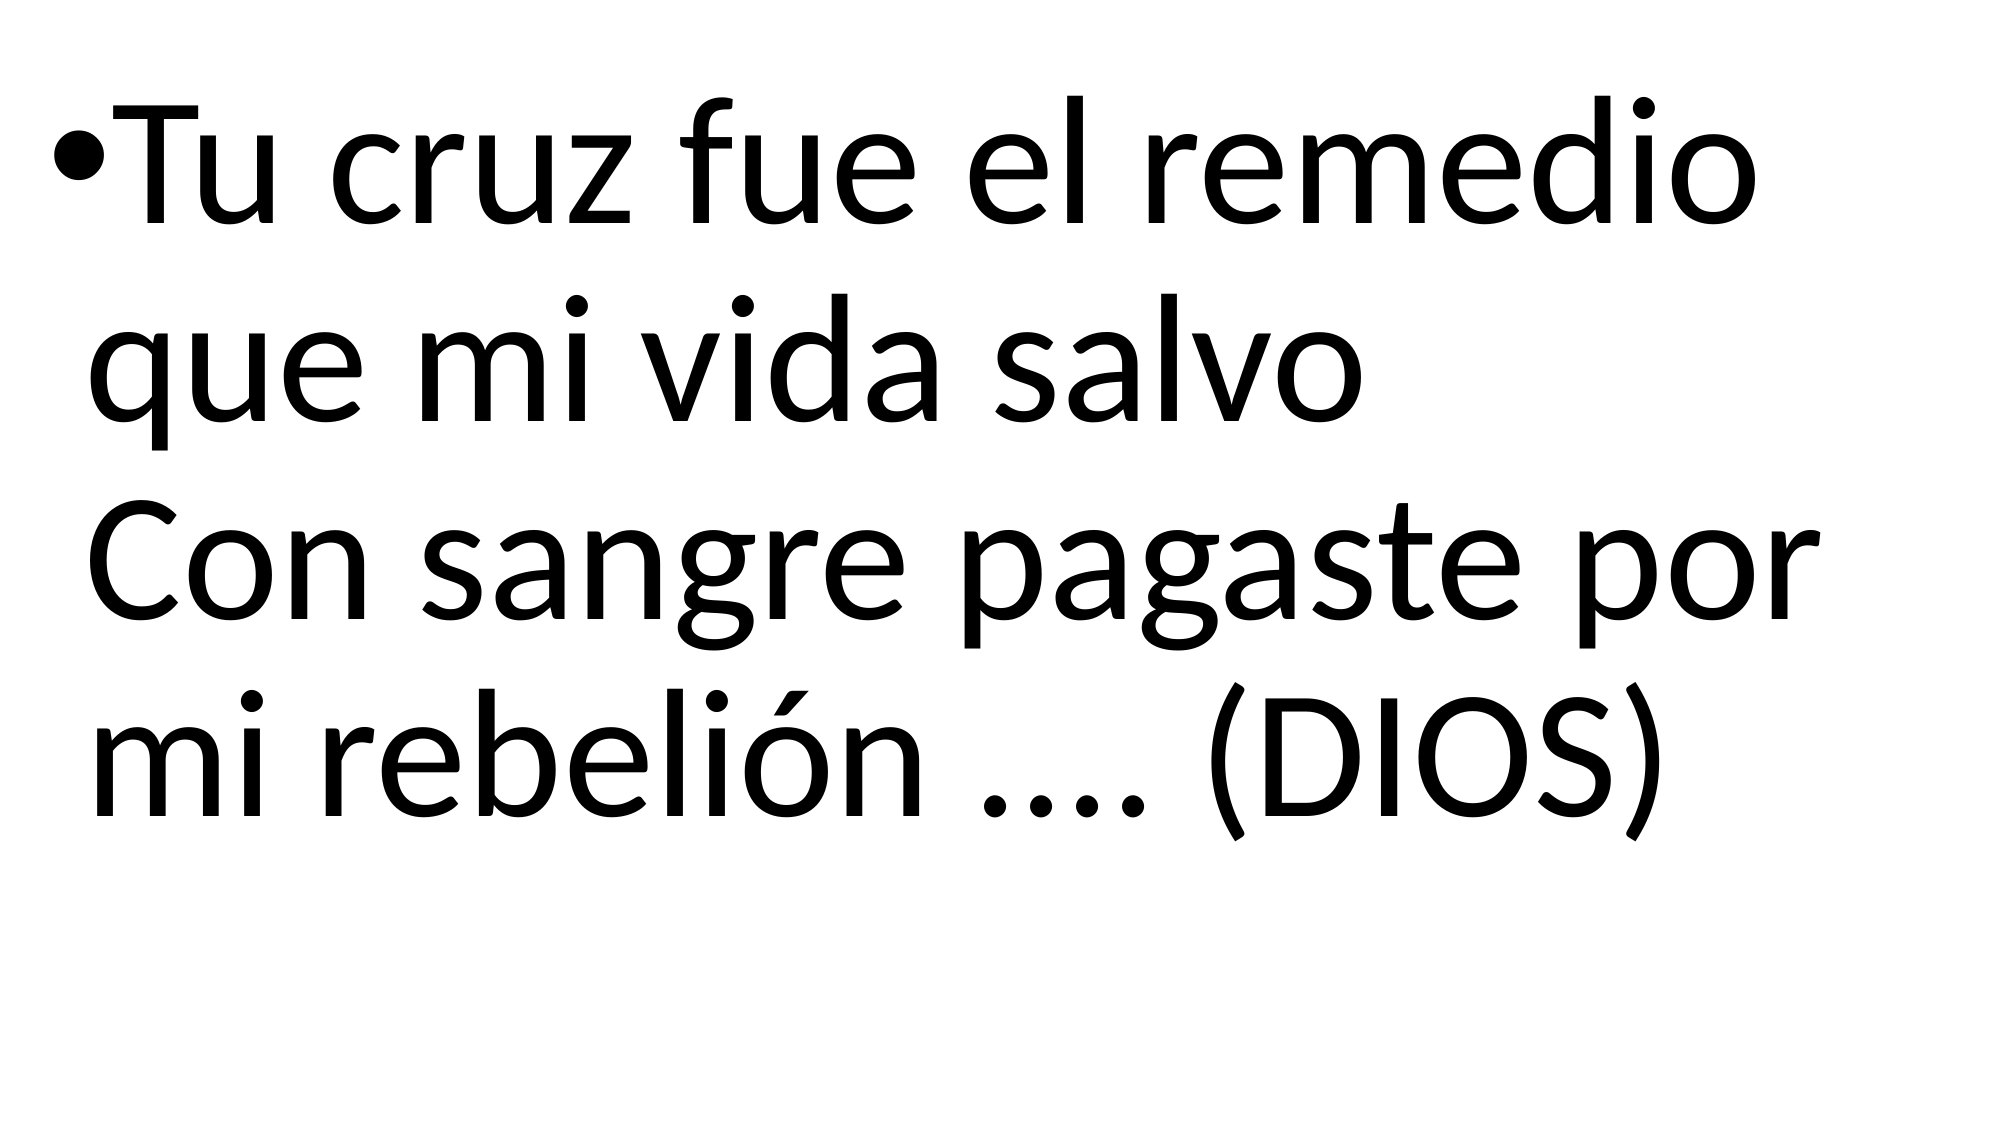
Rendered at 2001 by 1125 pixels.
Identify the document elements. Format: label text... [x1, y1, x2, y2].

list Tu cruz fue el remedio que mi vida salvo Con sangre pagaste por mi rebelión .... (DIOS) [32, 57, 1968, 1071]
